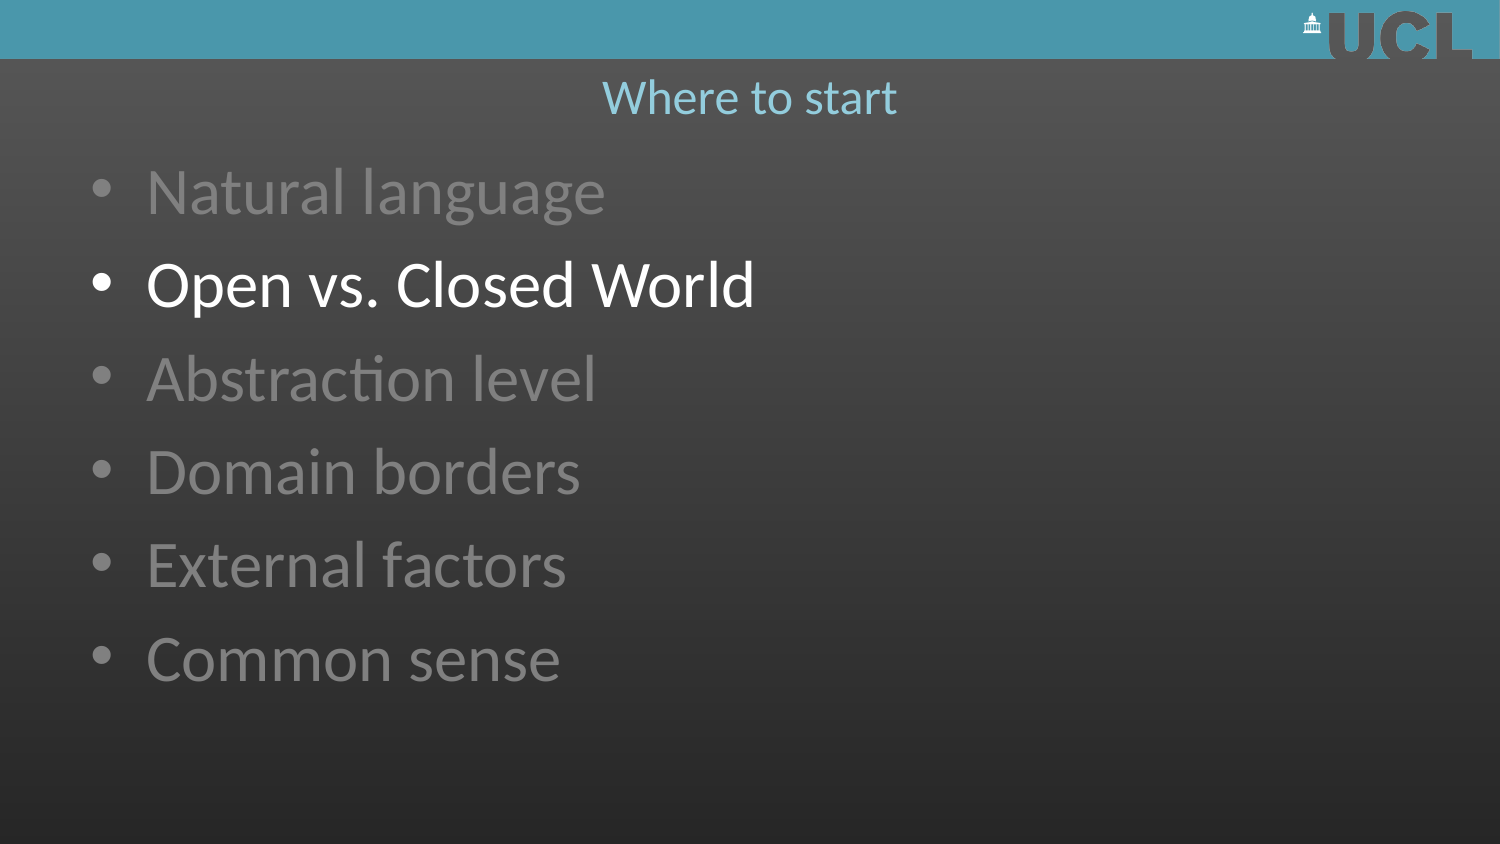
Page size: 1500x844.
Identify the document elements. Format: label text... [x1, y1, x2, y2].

list Natural language Open vs. Closed World Abstraction level Domain borders External factors Common sense [75, 140, 1447, 800]
title Where to start [75, 53, 1425, 137]
